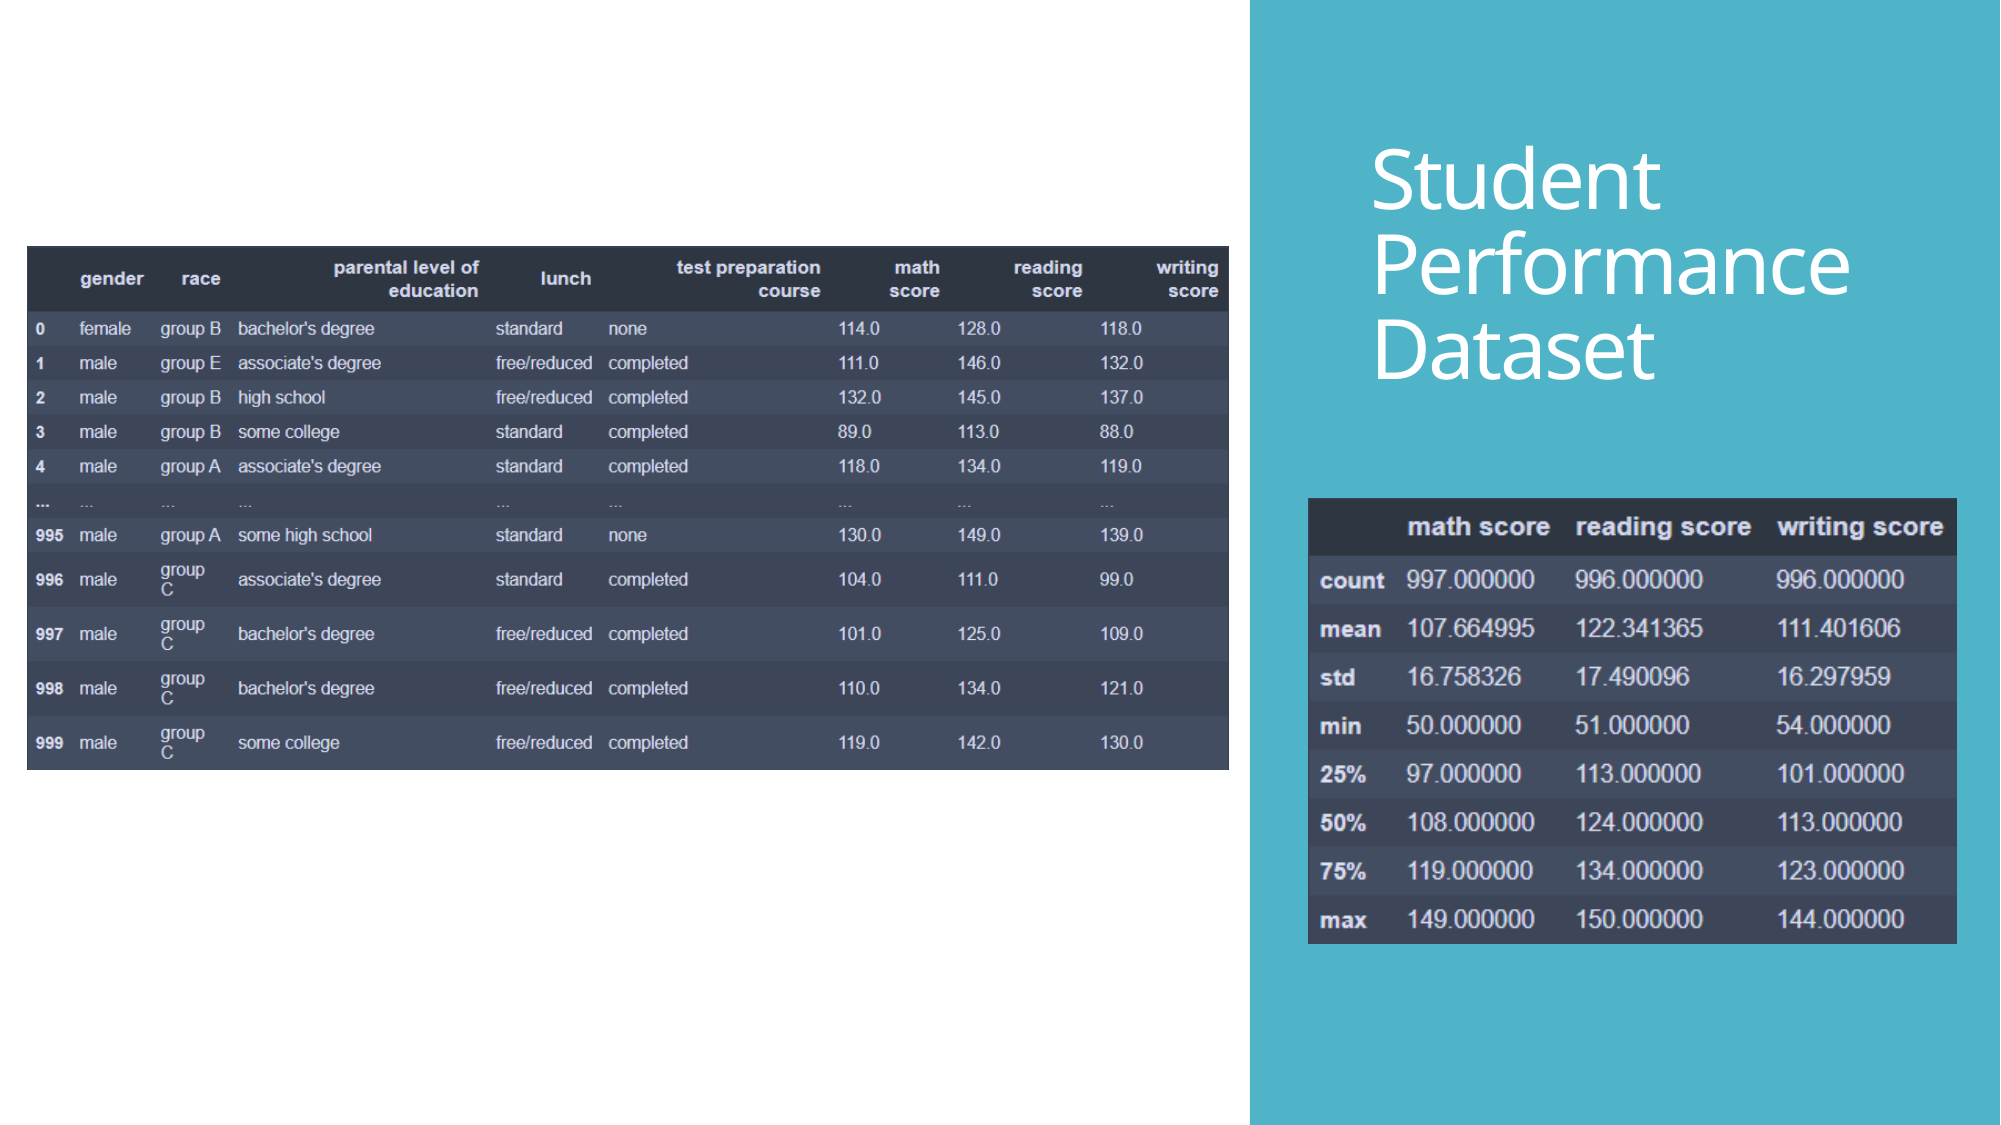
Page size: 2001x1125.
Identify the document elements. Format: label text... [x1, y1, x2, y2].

picture [1308, 498, 1958, 944]
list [27, 246, 1229, 770]
title Student Performance Dataset [1355, 88, 1911, 404]
